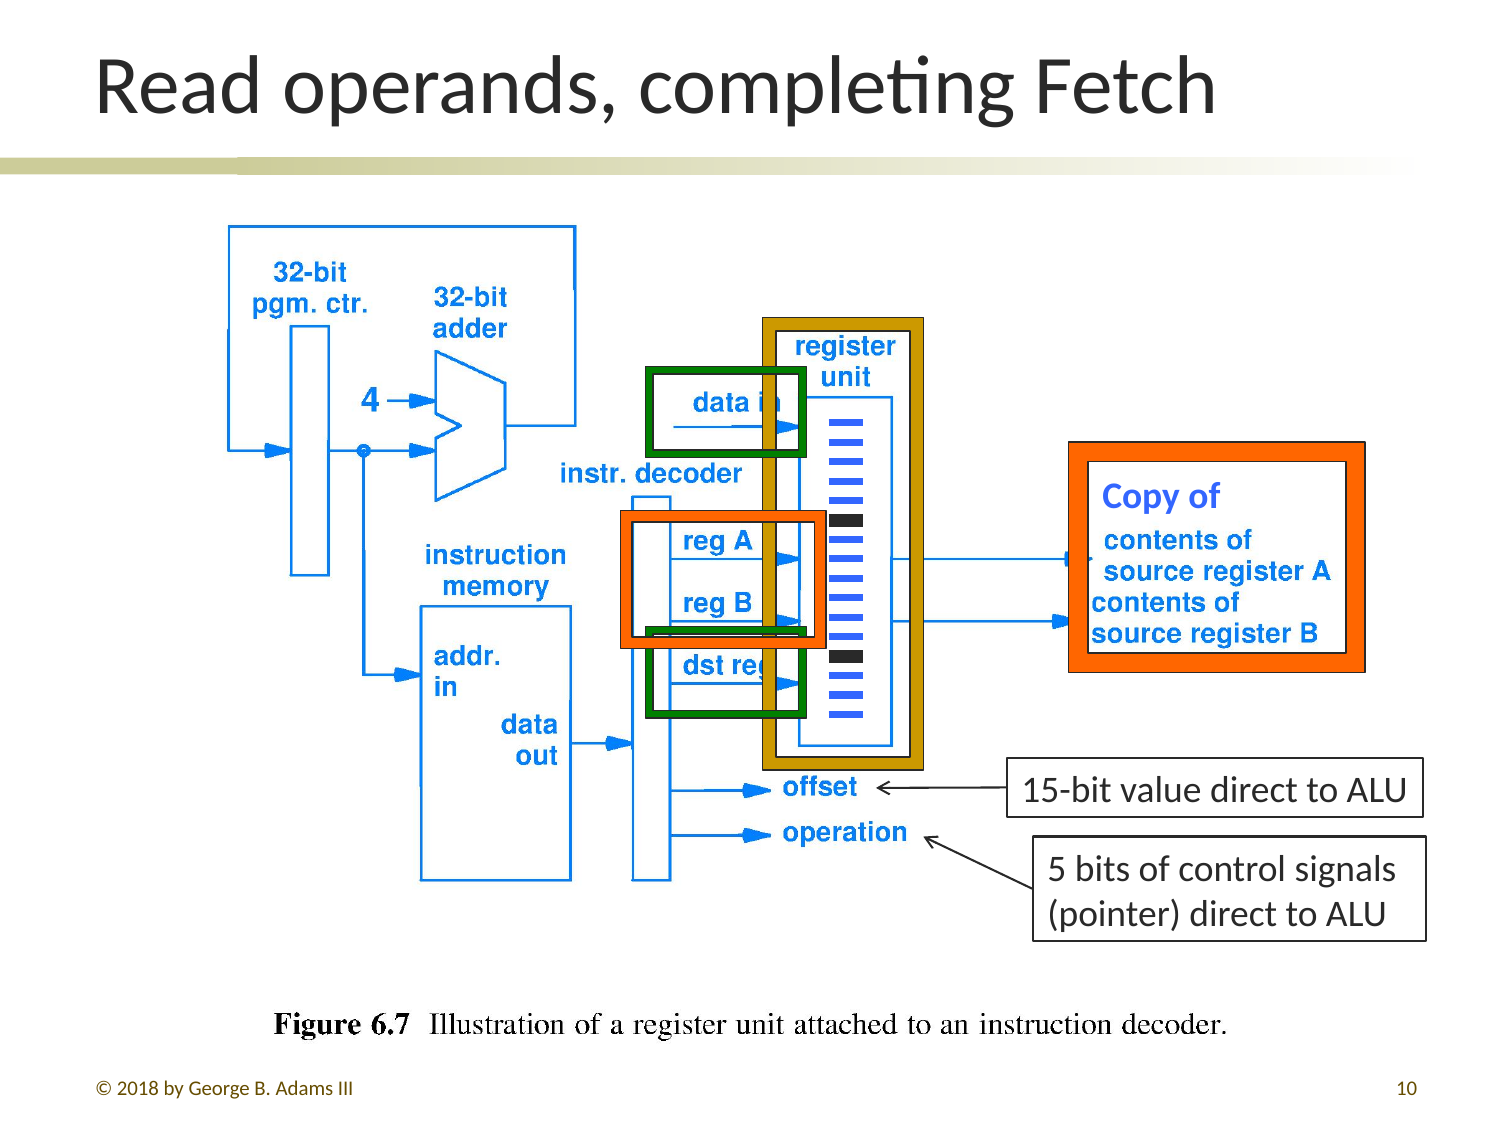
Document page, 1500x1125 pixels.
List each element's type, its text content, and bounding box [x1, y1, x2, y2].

title Read operands, completing Fetch [79, 15, 1432, 139]
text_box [645, 682, 807, 719]
slide_number 379 [1119, 1077, 1433, 1099]
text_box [620, 441, 822, 673]
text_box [828, 422, 864, 716]
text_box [875, 757, 1427, 819]
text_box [645, 366, 807, 440]
slide_number © 2018 by George B. Adams III [79, 1077, 406, 1099]
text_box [923, 836, 1427, 943]
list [17, 191, 1483, 1068]
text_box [870, 441, 1366, 673]
